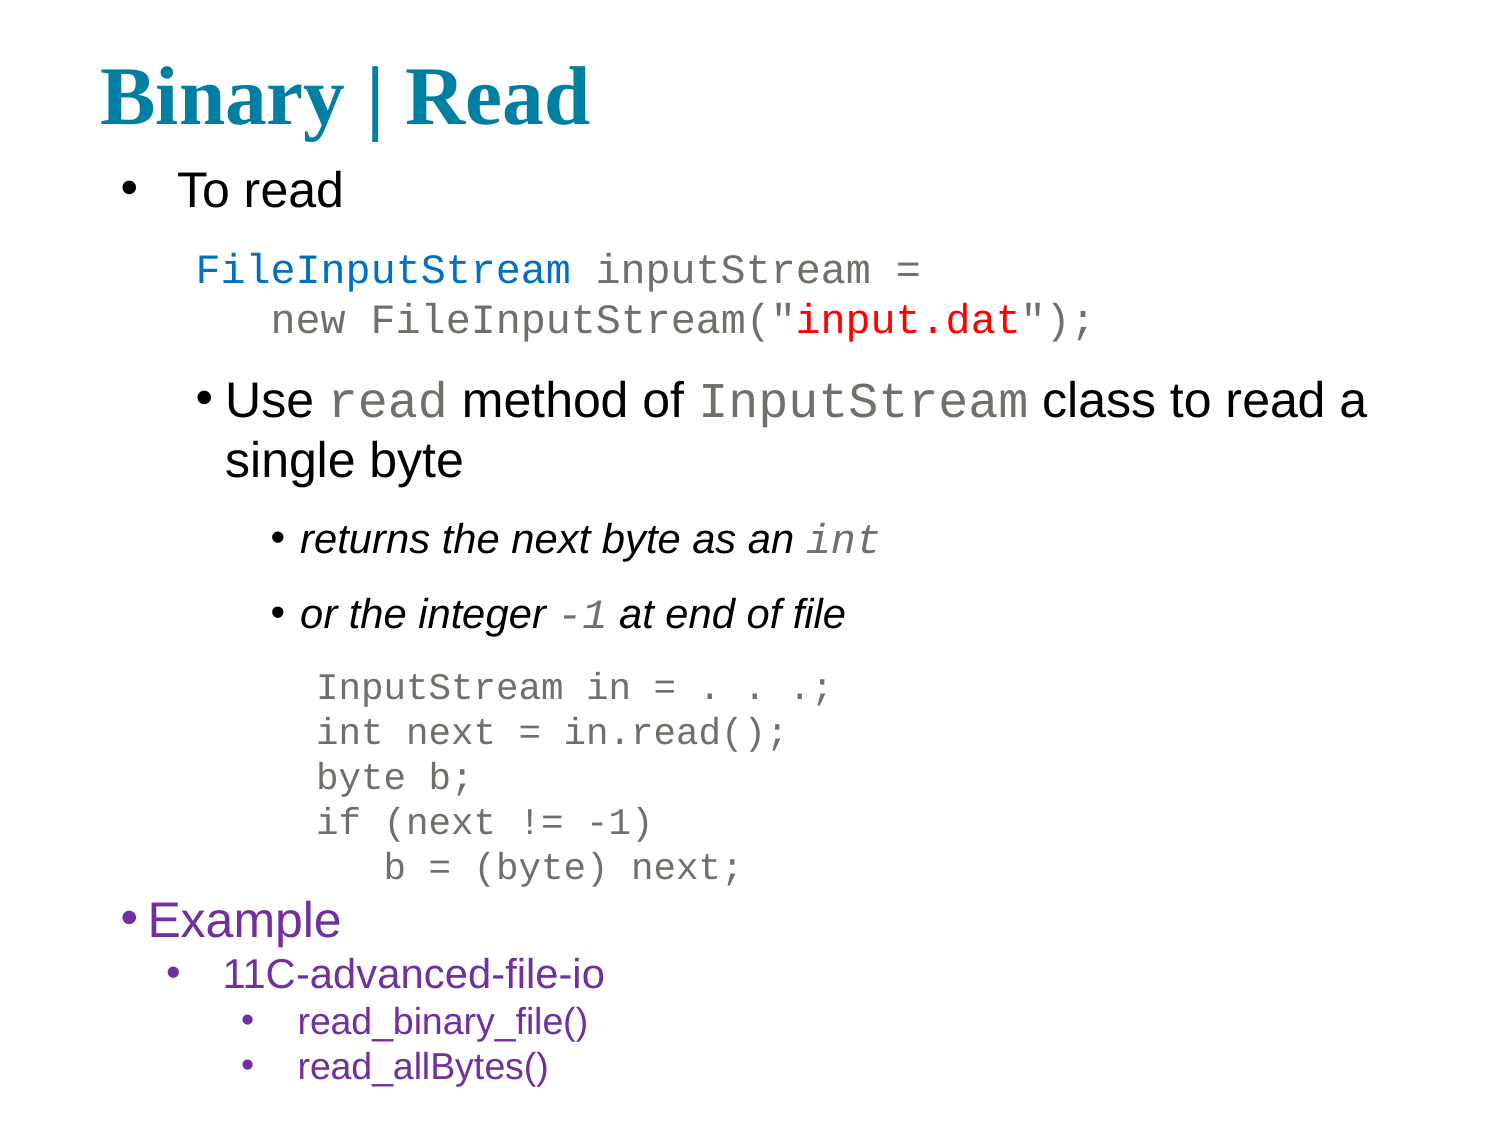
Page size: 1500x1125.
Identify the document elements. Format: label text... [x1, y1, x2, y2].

text_box To read FileInputStream inputStream = new FileInputStream("input.dat"); Use read method of InputStream class to read a single byte returns the next byte as an int or the integer -1 at end of file InputStream in = . . .; int next = in.read(); byte b; if (next != -1) b = (byte) next; Example 11C-advanced-file-io read_binary_file() read_allBytes() [105, 149, 1446, 1095]
text_box Binary | Read [85, 33, 1355, 149]
